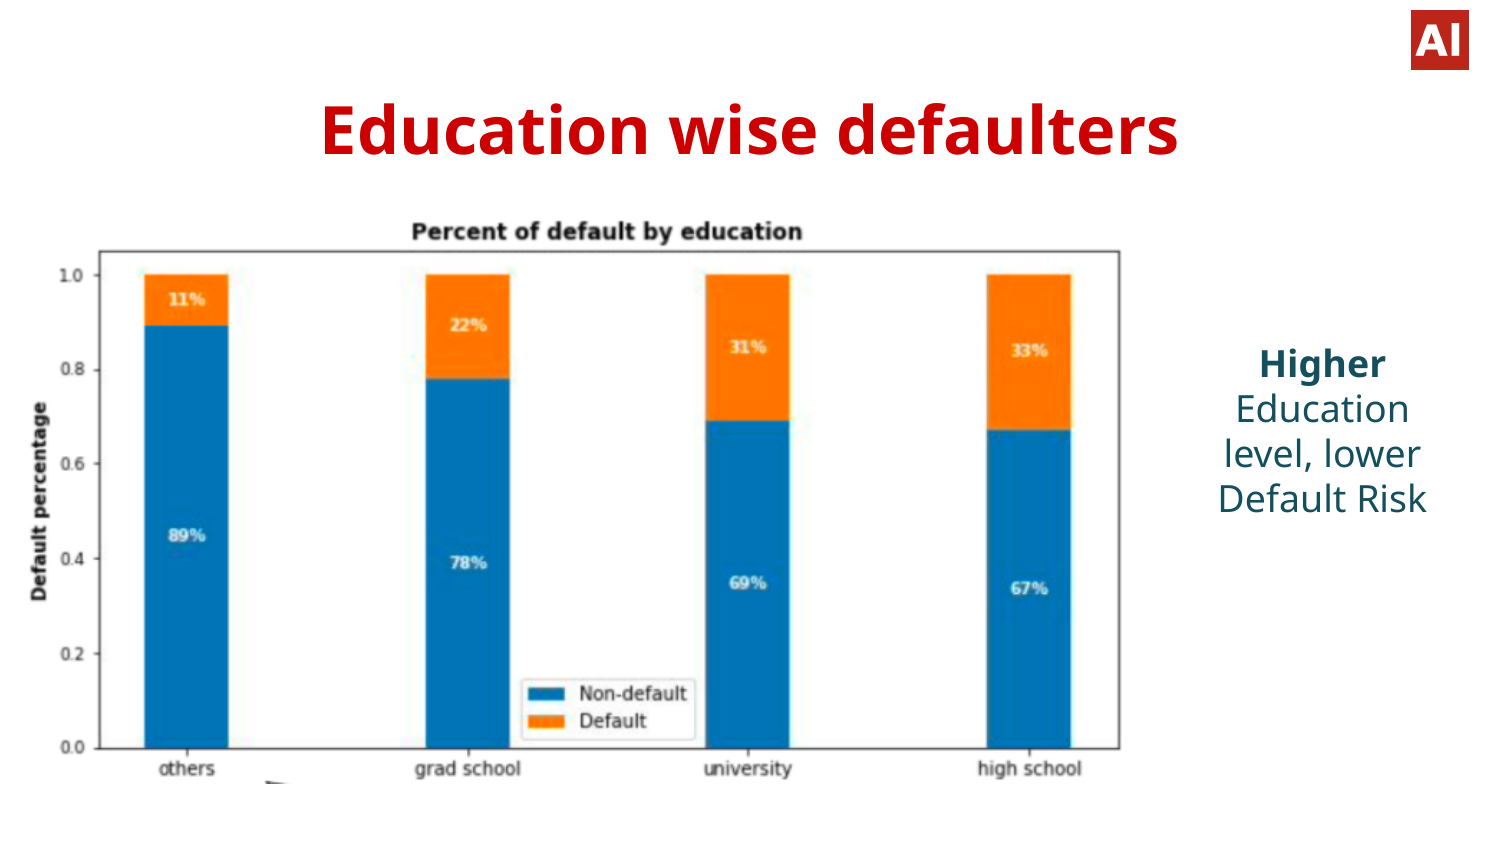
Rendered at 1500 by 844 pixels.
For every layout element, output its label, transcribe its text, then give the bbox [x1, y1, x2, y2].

title Education wise defaulters [51, 72, 1449, 167]
text_box Higher Education level, lower Default Risk [1179, 324, 1466, 535]
picture [24, 191, 1155, 785]
picture [1411, 10, 1469, 70]
